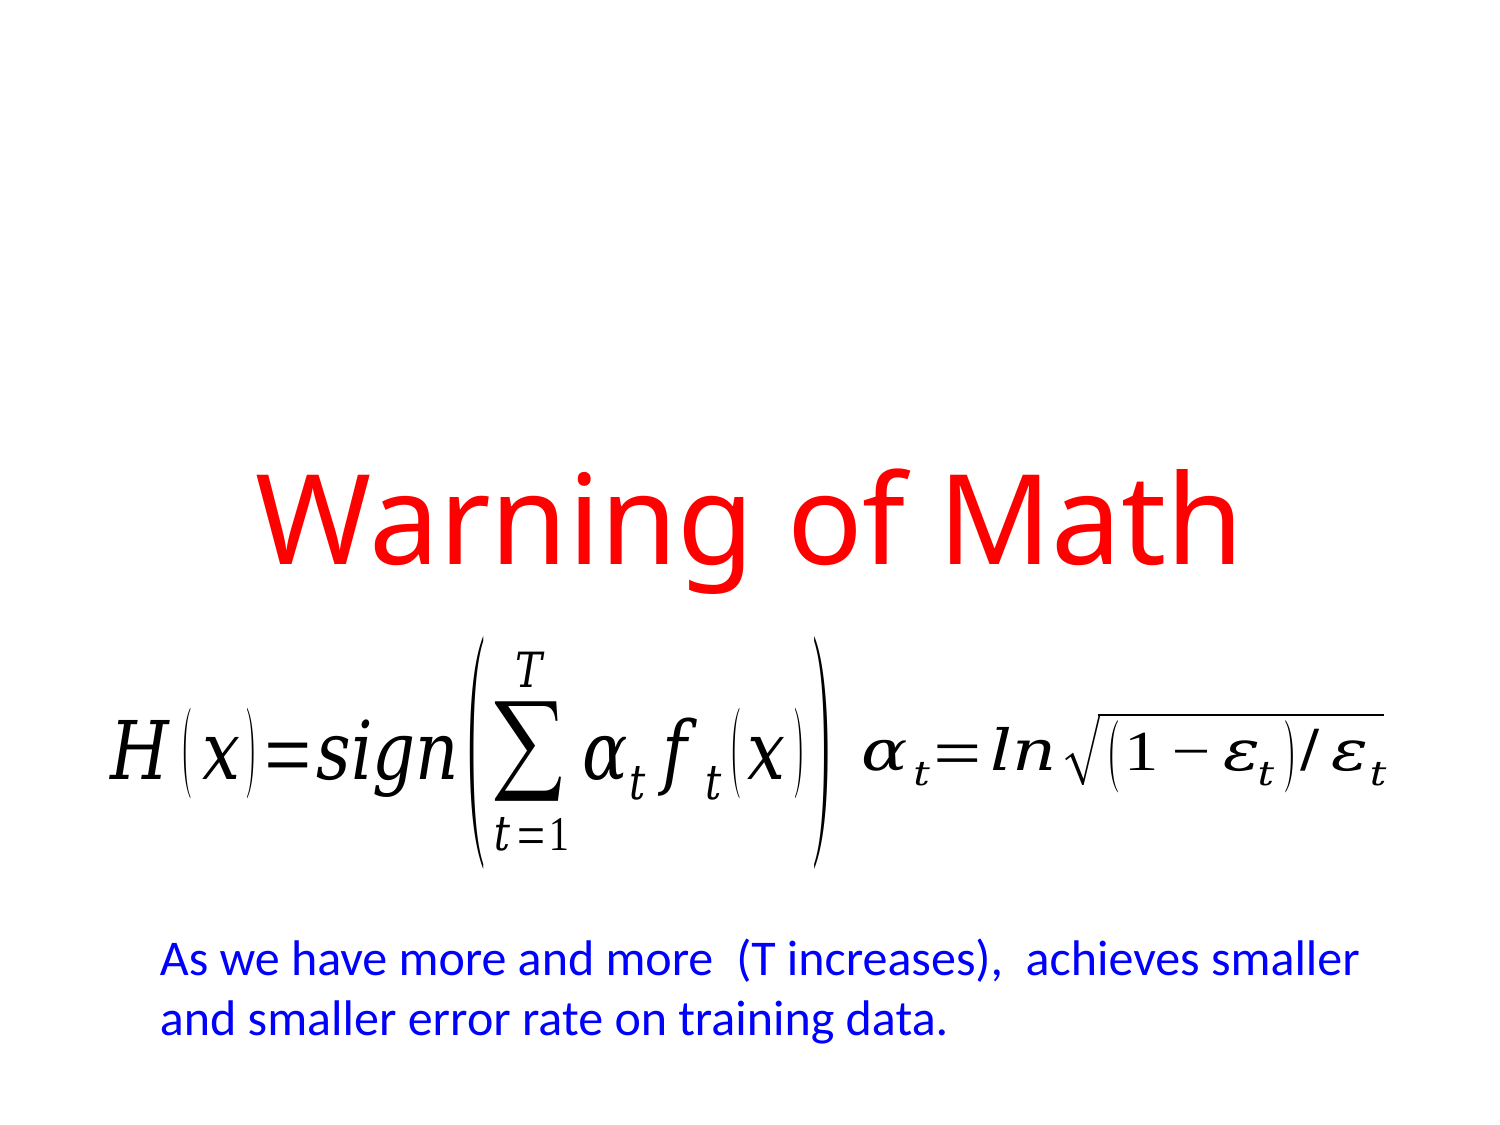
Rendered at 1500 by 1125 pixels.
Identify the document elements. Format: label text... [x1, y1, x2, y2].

title Warning of Math [112, 207, 1388, 599]
